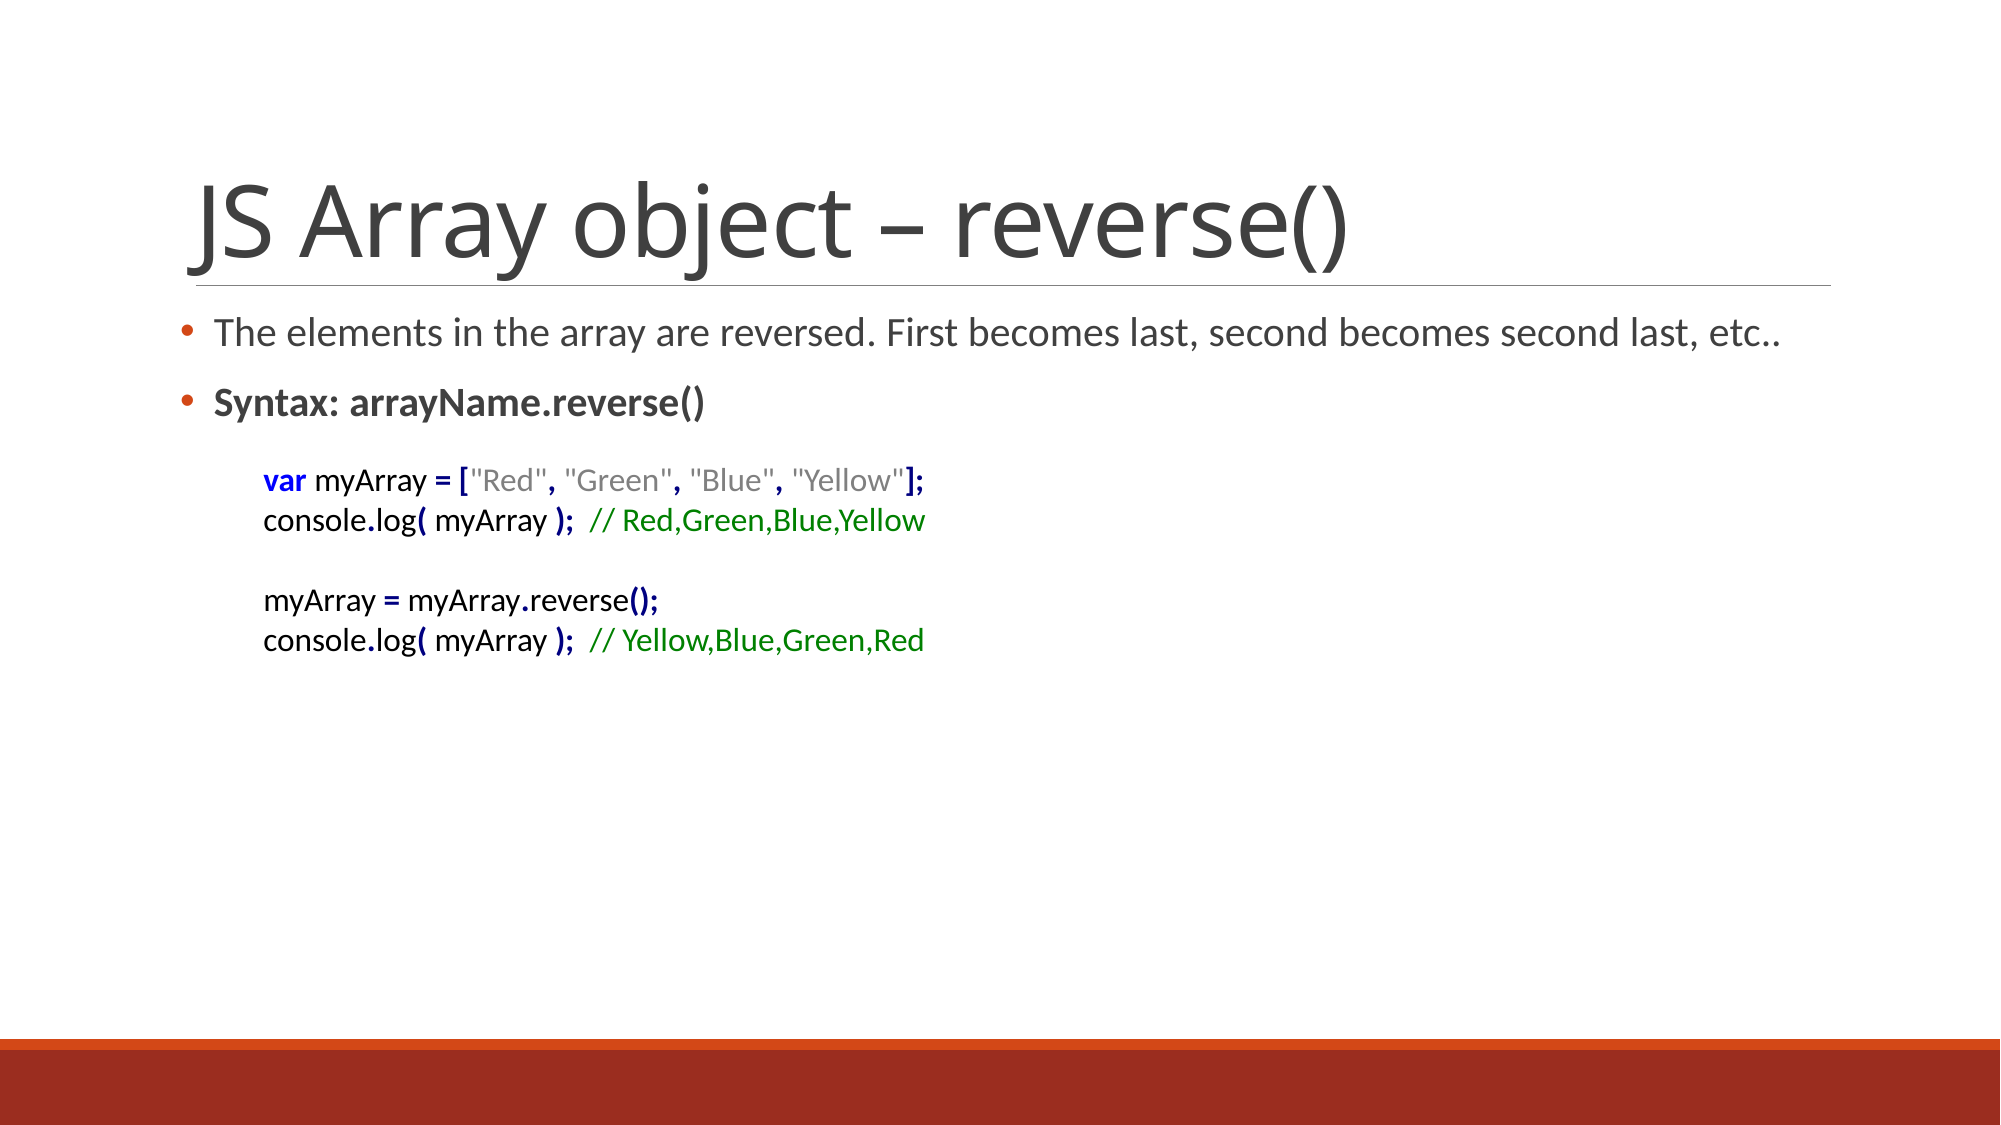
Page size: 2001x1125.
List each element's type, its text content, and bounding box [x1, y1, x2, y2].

list The elements in the array are reversed. First becomes last, second becomes second last, etc.. Syntax: arrayName.reverse() [180, 302, 1830, 963]
text_box var myArray = ["Red", "Green", "Blue", "Yellow"]; console.log( myArray ); // Red,Green,Blue,Yellow myArray = myArray.reverse(); console.log( myArray ); // Yellow,Blue,Green,Red [248, 451, 1249, 666]
title JS Array object – reverse() [180, 47, 1830, 285]
